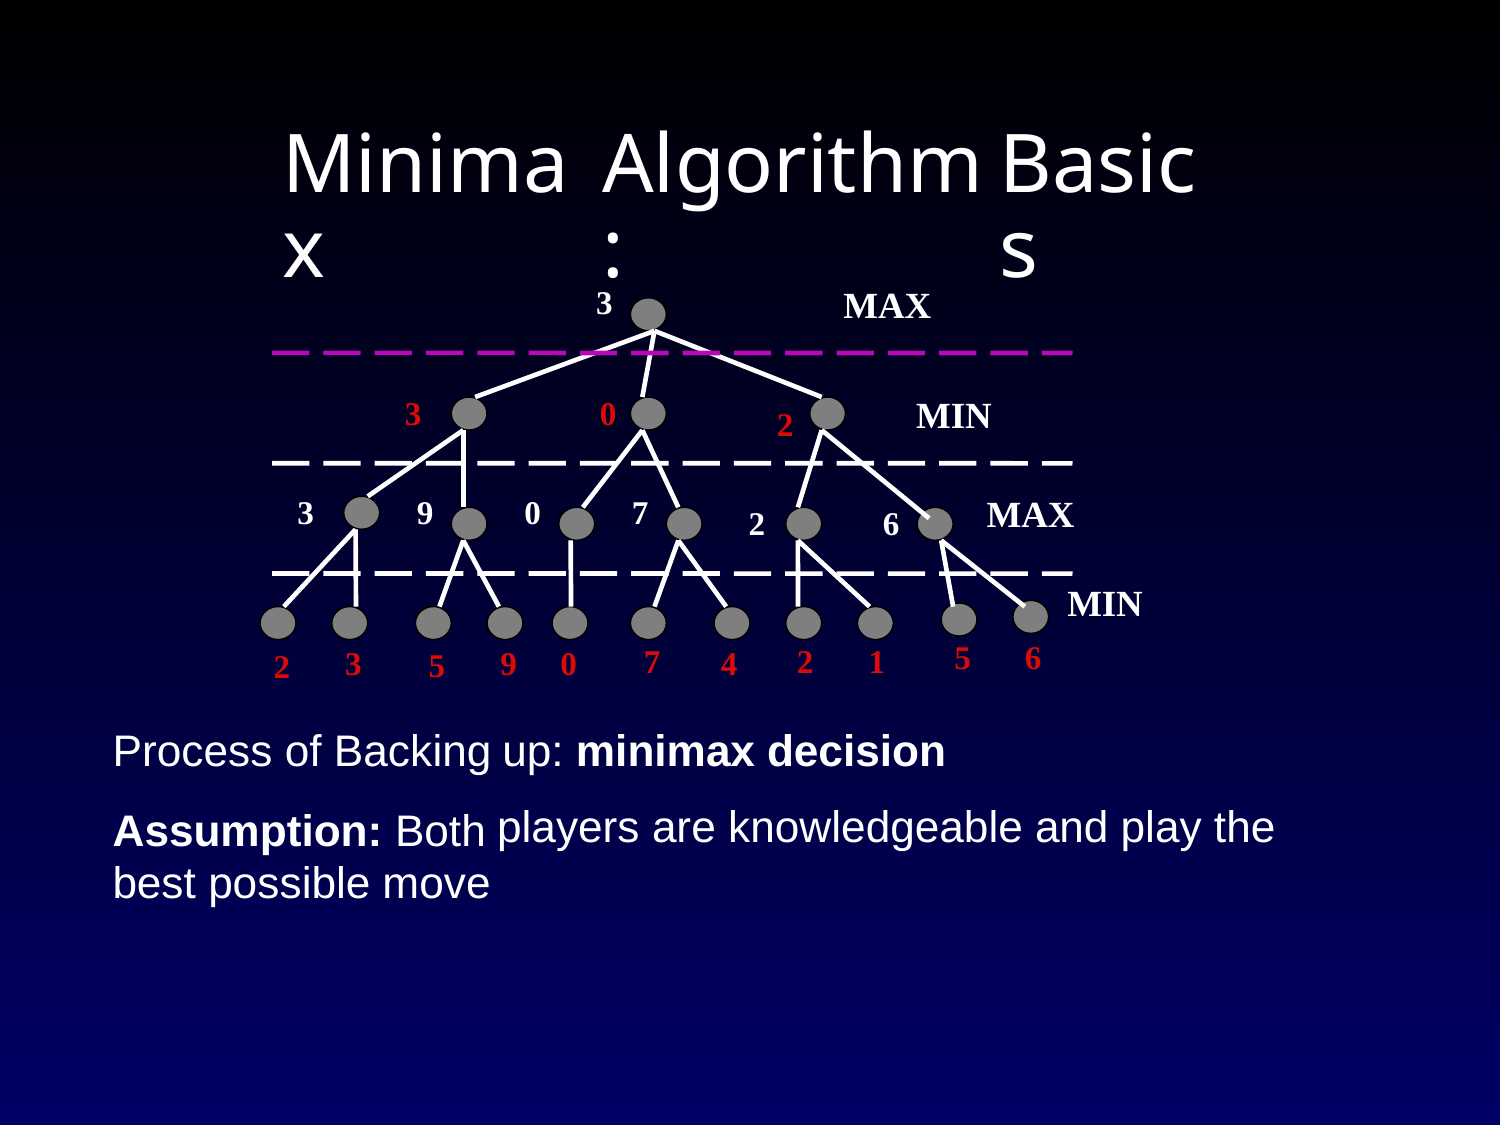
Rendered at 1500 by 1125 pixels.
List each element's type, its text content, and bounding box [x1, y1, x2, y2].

text_box 7 [642, 645, 668, 683]
text_box [714, 606, 751, 640]
text_box [857, 606, 894, 640]
text_box 0 [597, 397, 624, 435]
text_box [809, 397, 846, 431]
text_box 2 [795, 645, 821, 683]
text_box Process of Backing Assumption: Both best possible move [110, 730, 499, 911]
text_box Algorithm: [600, 124, 989, 209]
text_box 3 [402, 397, 429, 435]
text_box [630, 297, 667, 331]
text_box MIN [1065, 585, 1151, 626]
text_box 7 [630, 496, 656, 534]
text_box 5 [426, 649, 453, 687]
text_box MAX [841, 287, 939, 328]
text_box 2 [775, 408, 801, 446]
text_box MAX [984, 496, 1082, 538]
text_box [630, 606, 667, 640]
text_box 2 [271, 650, 297, 688]
text_box Basics [997, 124, 1232, 209]
text_box [260, 606, 297, 640]
text_box 4 [719, 647, 745, 685]
text_box [785, 507, 822, 541]
text_box 6 [1023, 641, 1049, 679]
text_box [487, 606, 524, 640]
text_box [415, 606, 452, 640]
text_box [666, 507, 703, 541]
text_box up: minimax decision players are knowledgeable and play the [495, 730, 1285, 858]
text_box [552, 606, 589, 640]
text_box [451, 507, 488, 541]
text_box MIN [914, 397, 1000, 439]
text_box [785, 606, 822, 640]
text_box [343, 496, 380, 530]
text_box 6 [880, 507, 907, 545]
text_box [558, 507, 595, 541]
text_box [630, 397, 667, 431]
text_box 9 [415, 496, 441, 534]
text_box 0 [558, 647, 584, 685]
text_box 0 [522, 496, 548, 534]
text_box 1 [866, 645, 892, 683]
text_box 9 [498, 647, 524, 685]
text_box [451, 397, 488, 431]
text_box [1012, 600, 1049, 634]
text_box [331, 606, 368, 640]
text_box 2 [746, 507, 772, 545]
text_box 3 [594, 287, 620, 324]
text_box 3 [343, 647, 369, 685]
text_box Minimax [280, 124, 592, 209]
text_box 5 [952, 641, 978, 679]
text_box [917, 507, 954, 541]
text_box [941, 603, 978, 637]
text_box 3 [295, 496, 321, 534]
